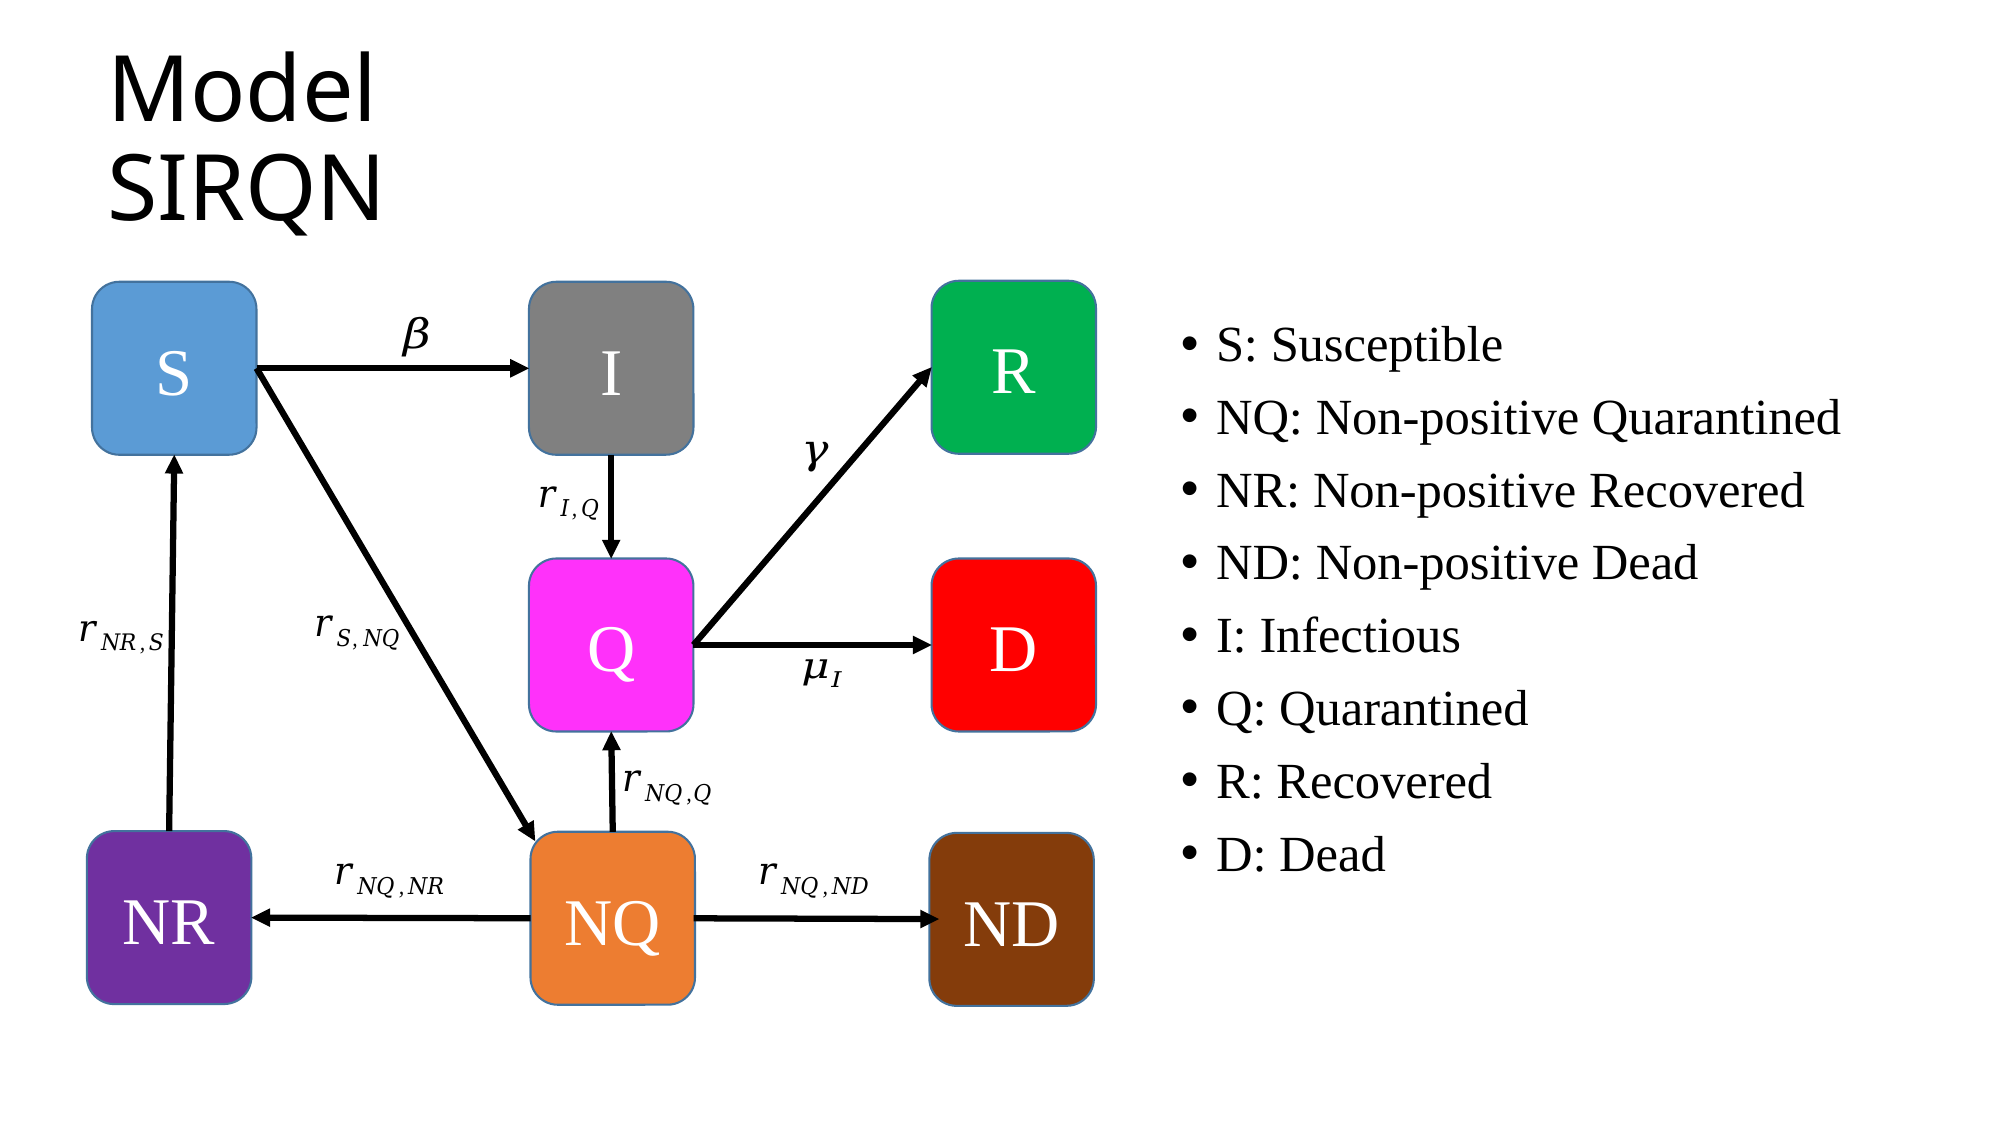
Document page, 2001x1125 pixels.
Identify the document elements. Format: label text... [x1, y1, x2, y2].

text_box ND [928, 831, 1095, 1007]
text_box D [930, 557, 1098, 733]
text_box R [930, 279, 1098, 455]
title Model SIRQN [92, 32, 639, 251]
text_box I [527, 280, 695, 456]
list S: Susceptible NQ: Non-positive Quarantined NR: Non-positive Recovered ND: Non-positive Dead I: Infectious Q: Quarantined R: Recovered D: Dead [1165, 310, 1958, 895]
text_box NR [85, 830, 253, 1006]
text_box S [90, 280, 258, 456]
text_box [693, 367, 932, 646]
text_box Q [536, 557, 695, 733]
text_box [256, 368, 536, 842]
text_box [169, 454, 175, 832]
text_box NQ [529, 830, 697, 1006]
